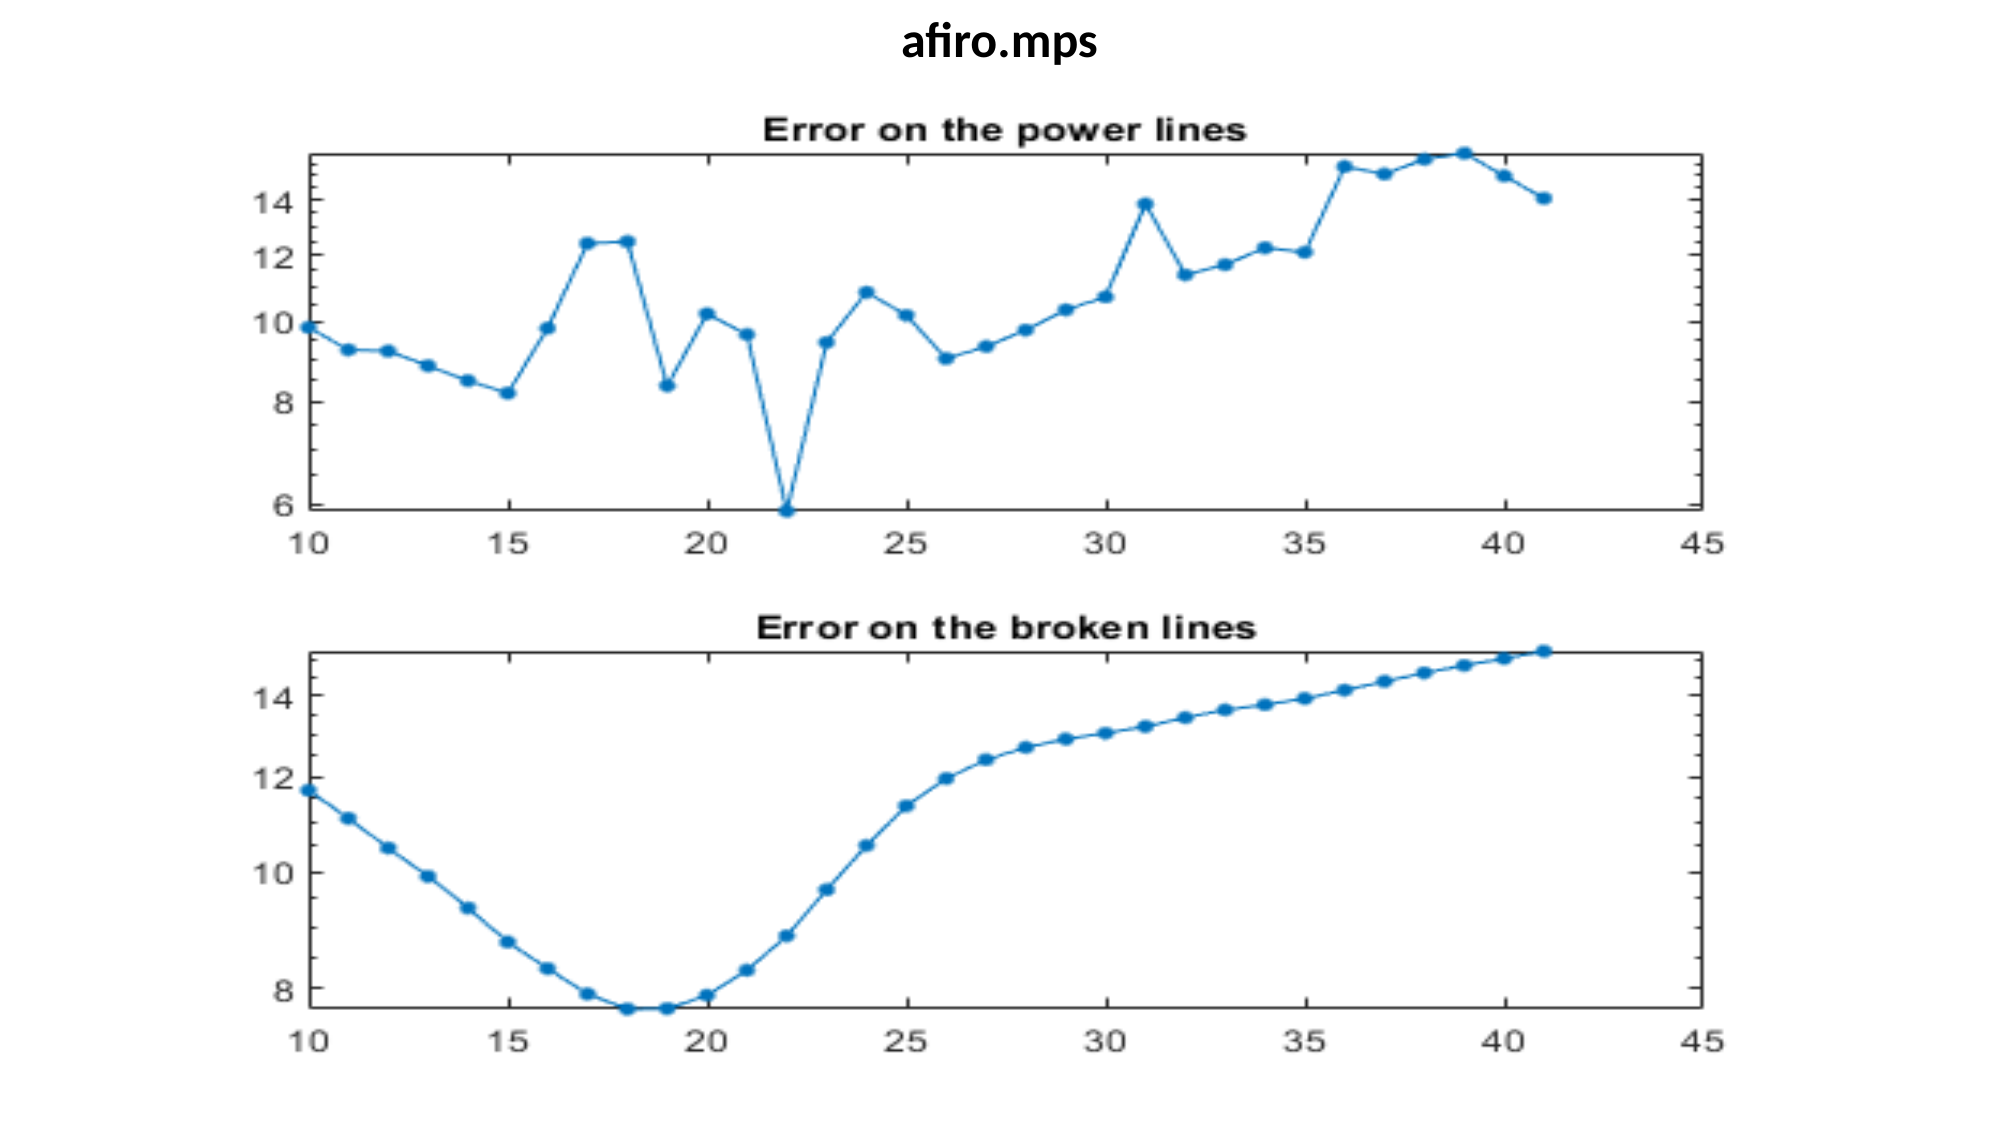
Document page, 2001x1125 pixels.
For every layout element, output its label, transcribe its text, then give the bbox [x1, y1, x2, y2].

text_box afiro.mps [886, 0, 1114, 74]
picture [74, 74, 1875, 1125]
